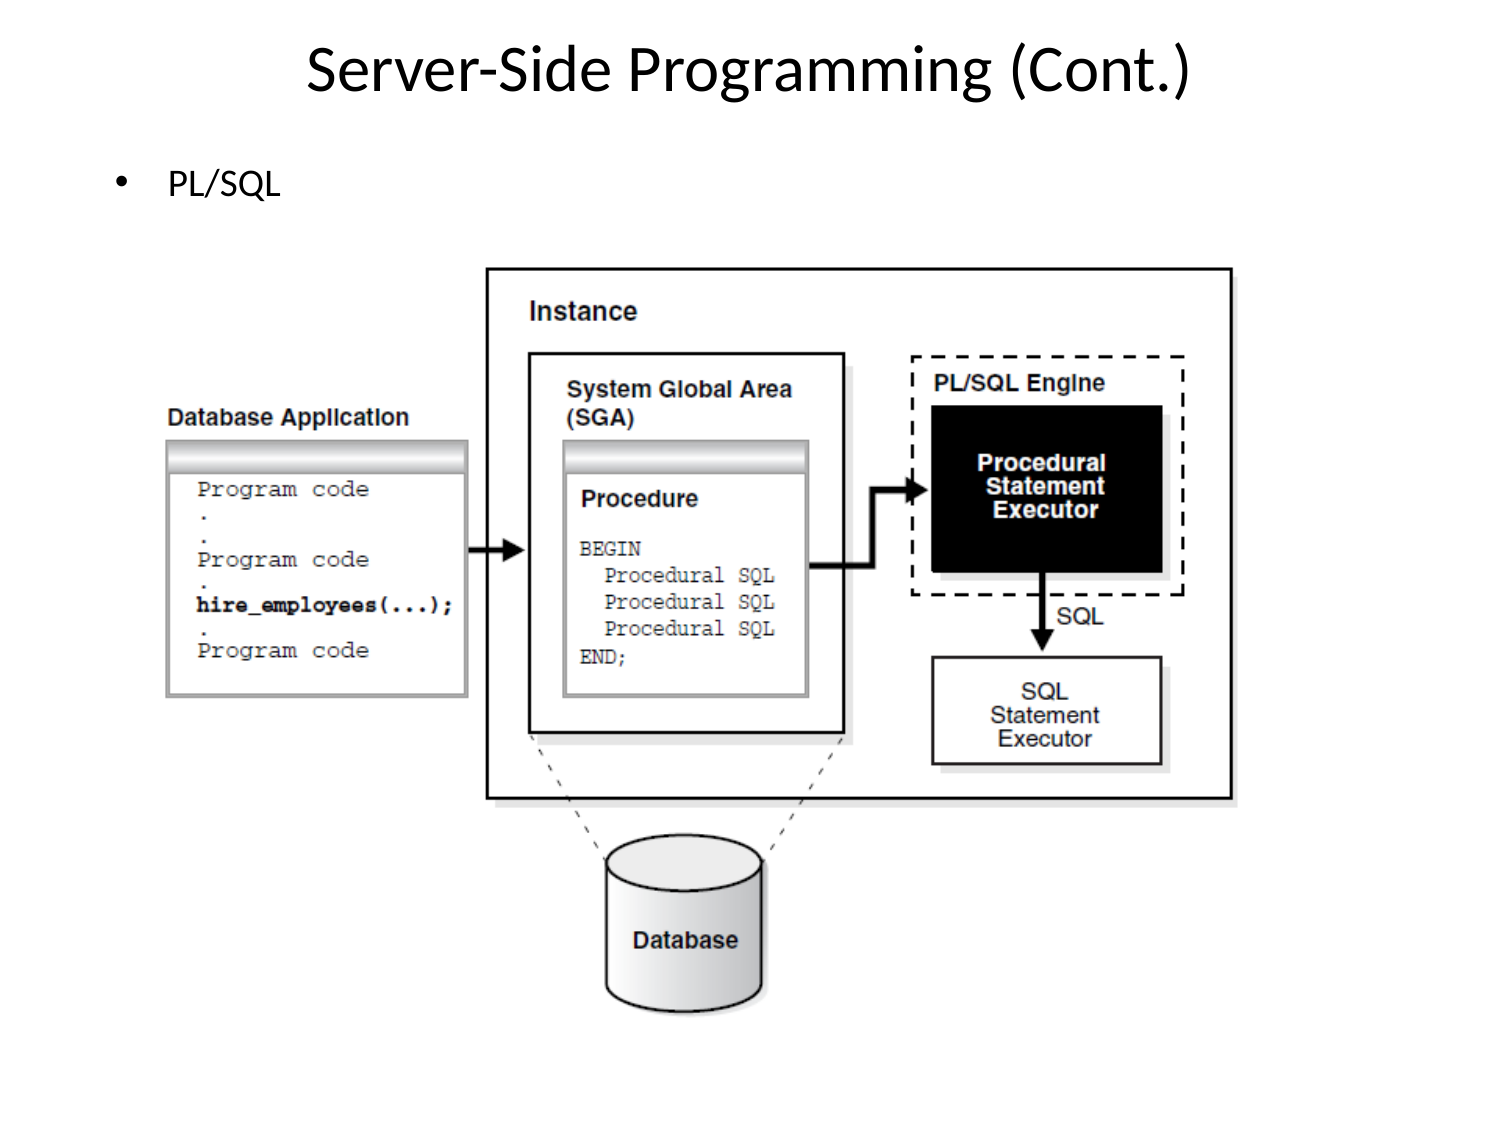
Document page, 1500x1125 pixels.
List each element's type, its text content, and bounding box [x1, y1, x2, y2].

title Server-Side Programming (Cont.) [75, 0, 1425, 130]
picture [149, 249, 1255, 1024]
list PL/SQL [99, 149, 1450, 213]
